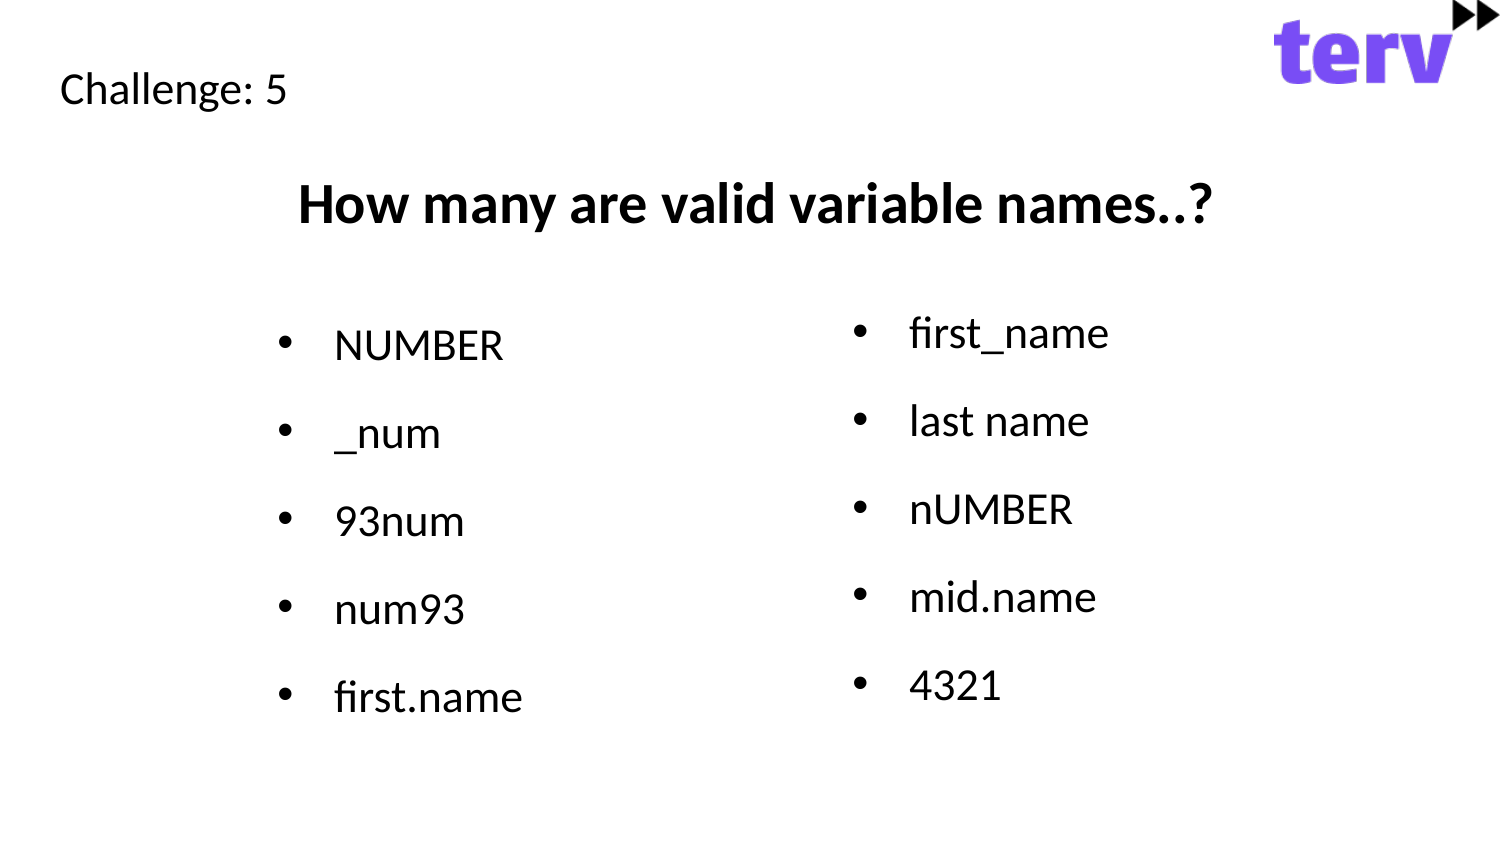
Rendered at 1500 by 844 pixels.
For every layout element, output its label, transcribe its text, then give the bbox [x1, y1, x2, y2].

text_box NUMBER _num 93num num93 first.name [262, 274, 651, 729]
picture [1274, 0, 1500, 85]
title How many are valid variable names..? [75, 146, 1425, 254]
text_box Challenge: 5 [45, 51, 304, 122]
text_box first_name last name nUMBER mid.name 4321 [837, 262, 1264, 717]
